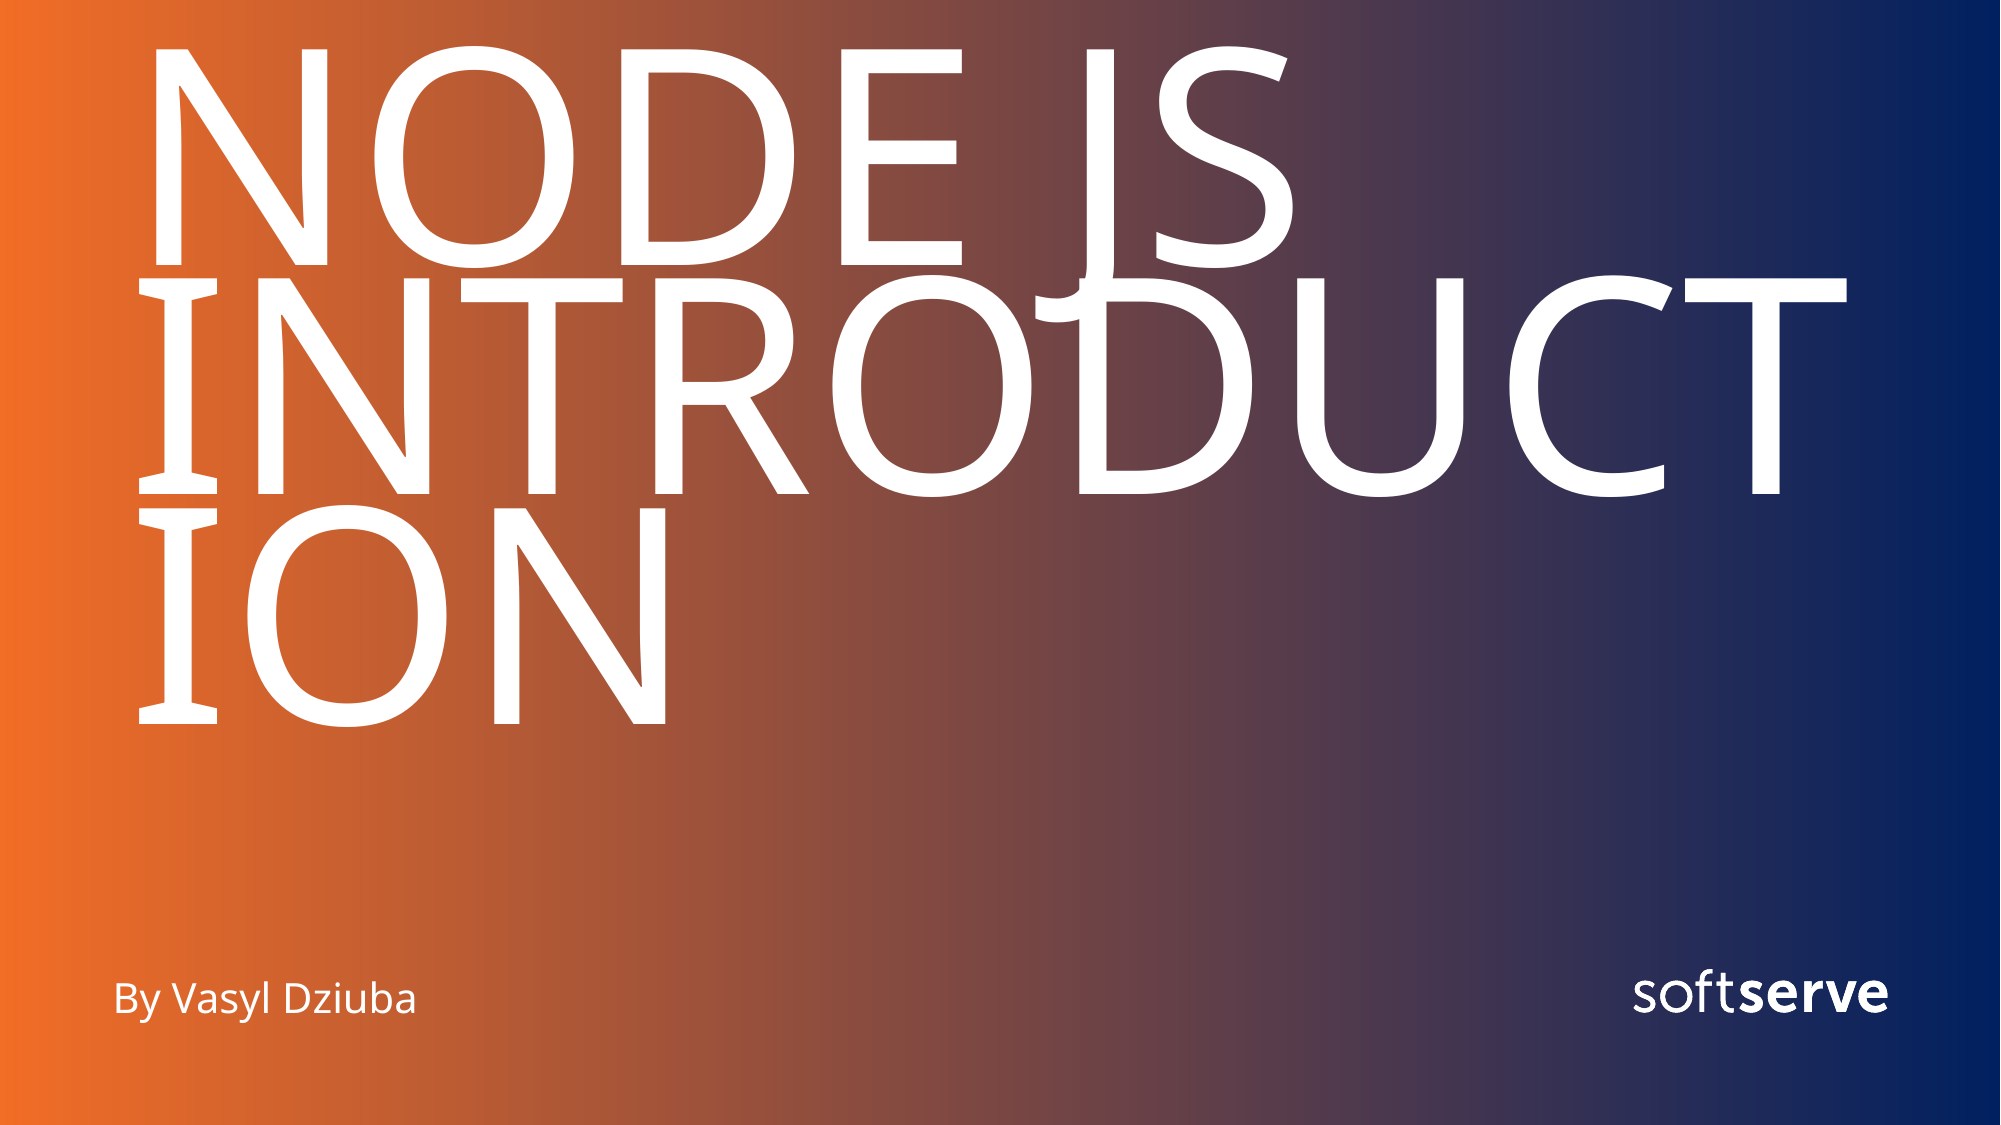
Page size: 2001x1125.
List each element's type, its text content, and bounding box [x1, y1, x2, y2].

title NODE JS INTRODUCTION [112, 89, 1879, 1110]
